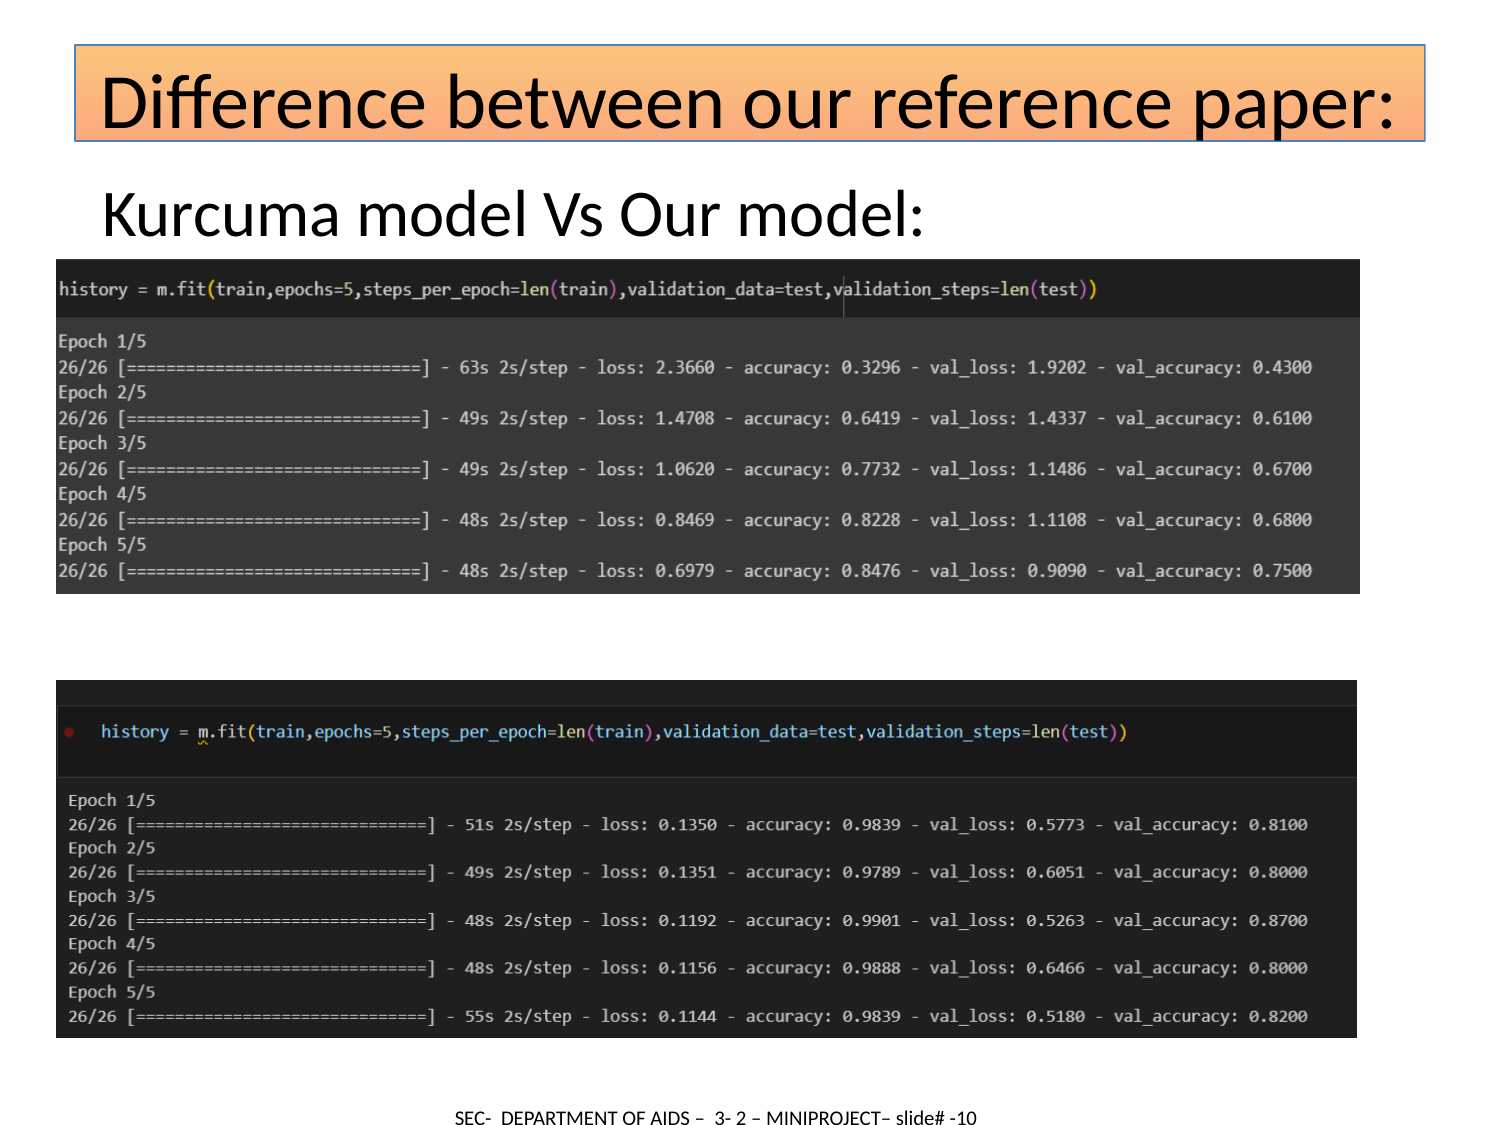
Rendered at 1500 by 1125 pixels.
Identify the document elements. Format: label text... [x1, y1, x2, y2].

picture [56, 259, 1421, 594]
title Difference between our reference paper: [75, 45, 1425, 150]
picture [56, 680, 1357, 1038]
list Kurcuma model Vs Our model: [30, 162, 1444, 1025]
